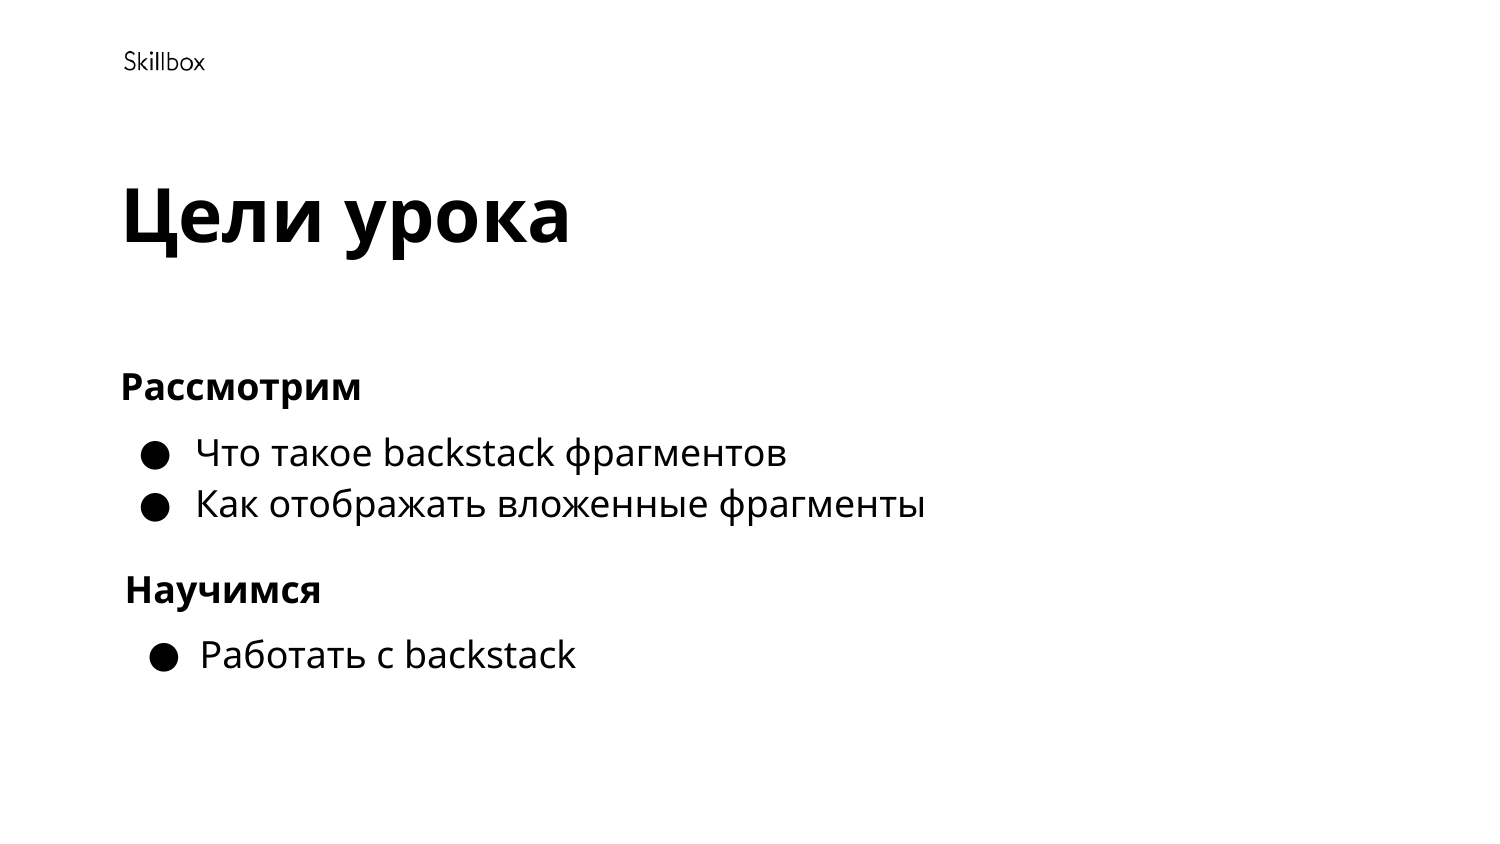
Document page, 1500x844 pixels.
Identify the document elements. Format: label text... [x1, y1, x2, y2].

picture [124, 51, 205, 71]
text_box Рассмотрим [119, 363, 676, 422]
text_box Научимся [124, 565, 680, 625]
text_box Работать с backstack [124, 624, 1302, 741]
text_box Что такое backstack фрагментов Как отображать вложенные фрагменты [119, 421, 1172, 578]
text_box Цели урока [120, 167, 1371, 346]
